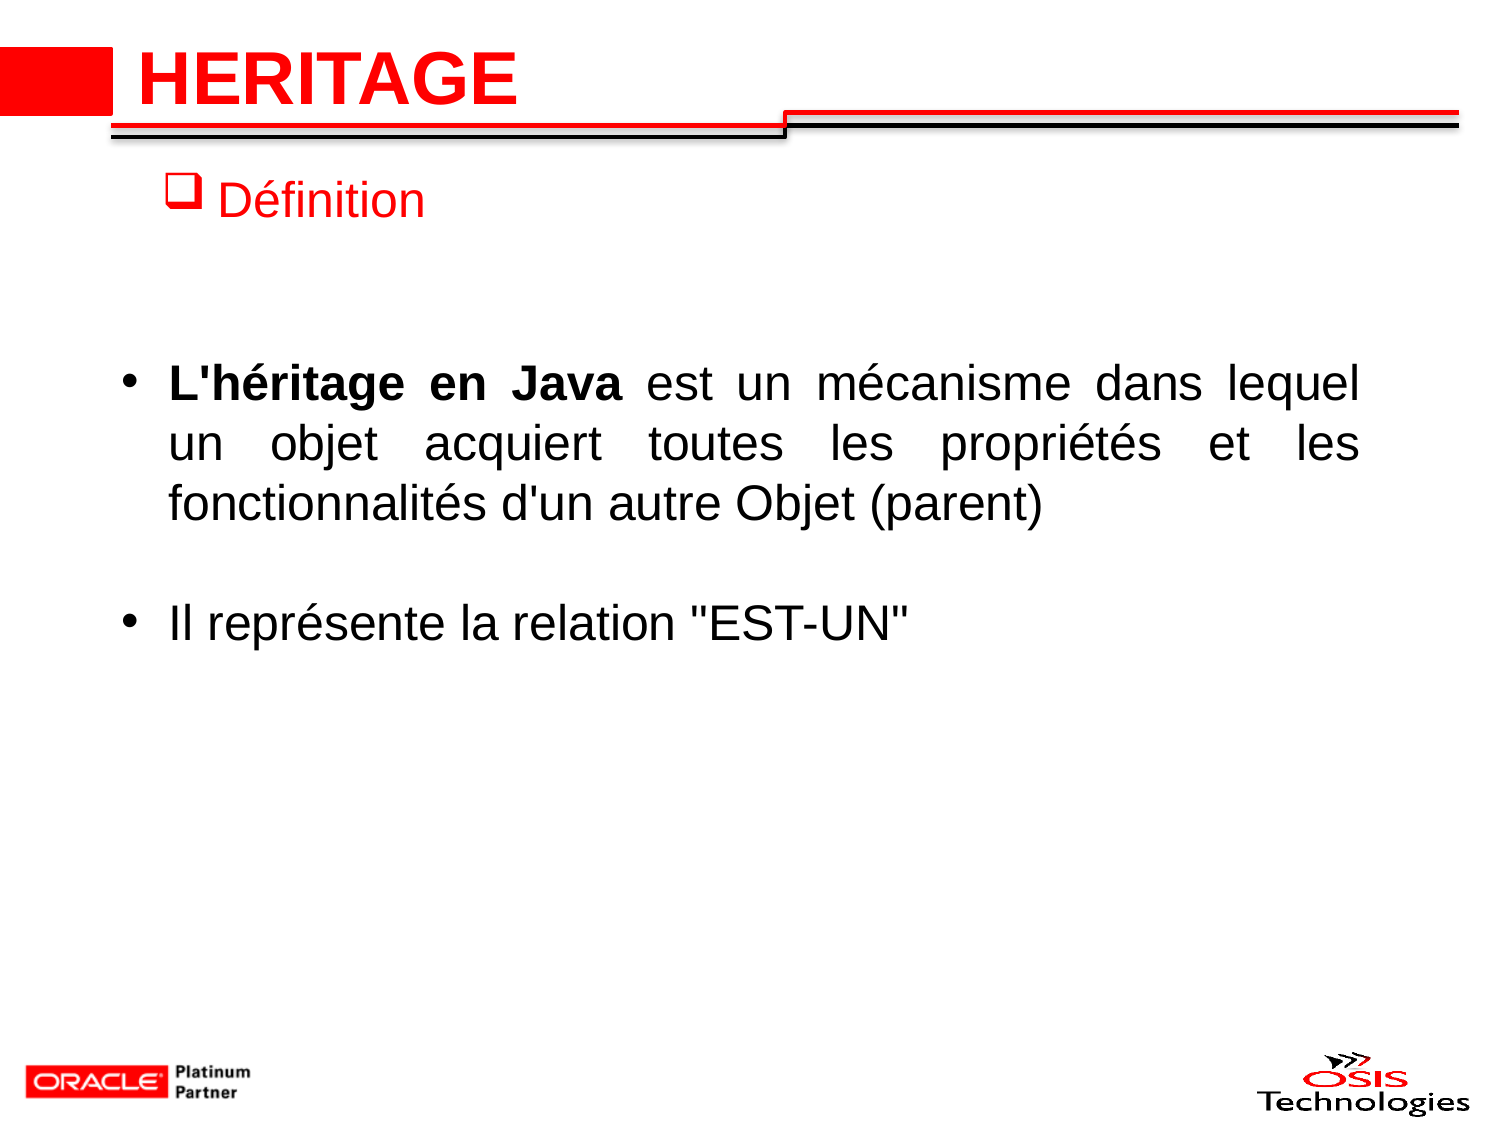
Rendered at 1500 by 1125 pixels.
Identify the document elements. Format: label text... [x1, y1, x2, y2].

picture [10, 1049, 266, 1116]
title HERITAGE [122, 22, 1425, 129]
picture [1257, 1052, 1471, 1117]
text_box L'héritage en Java est un mécanisme dans lequel un objet acquiert toutes les propriétés et les fonctionnalités d'un autre Objet (parent) Il représente la relation "EST-UN" [106, 342, 1376, 718]
text_box Définition [146, 159, 1196, 235]
